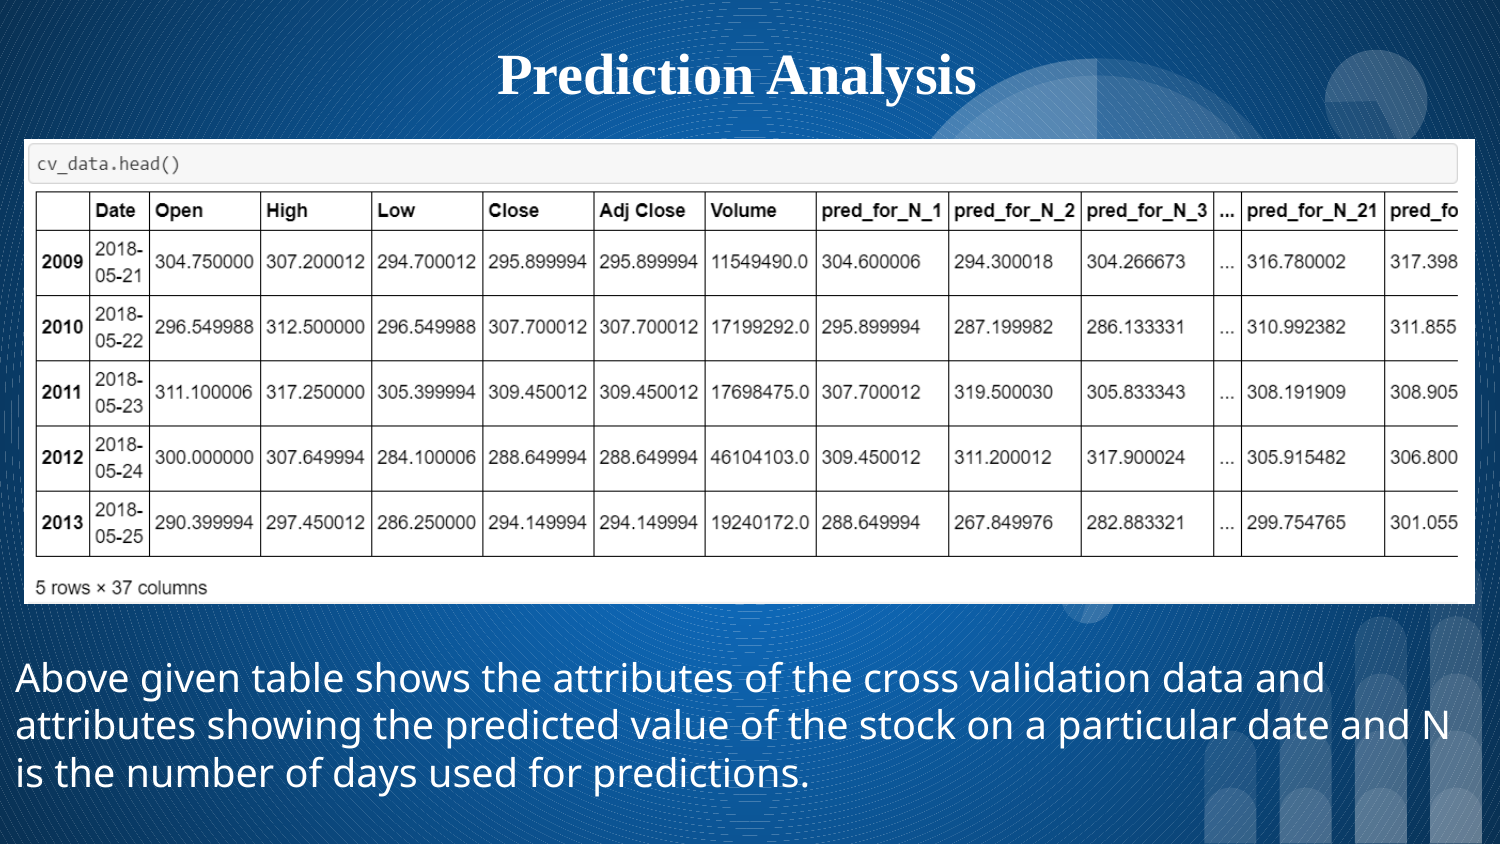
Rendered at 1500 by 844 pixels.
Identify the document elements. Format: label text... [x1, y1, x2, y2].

text_box Prediction Analysis [482, 28, 1018, 115]
picture [24, 138, 1476, 604]
text_box Above given table shows the attributes of the cross validation data and attributes showing the predicted value of the stock on a particular date and N is the number of days used for predictions. [0, 637, 1475, 801]
